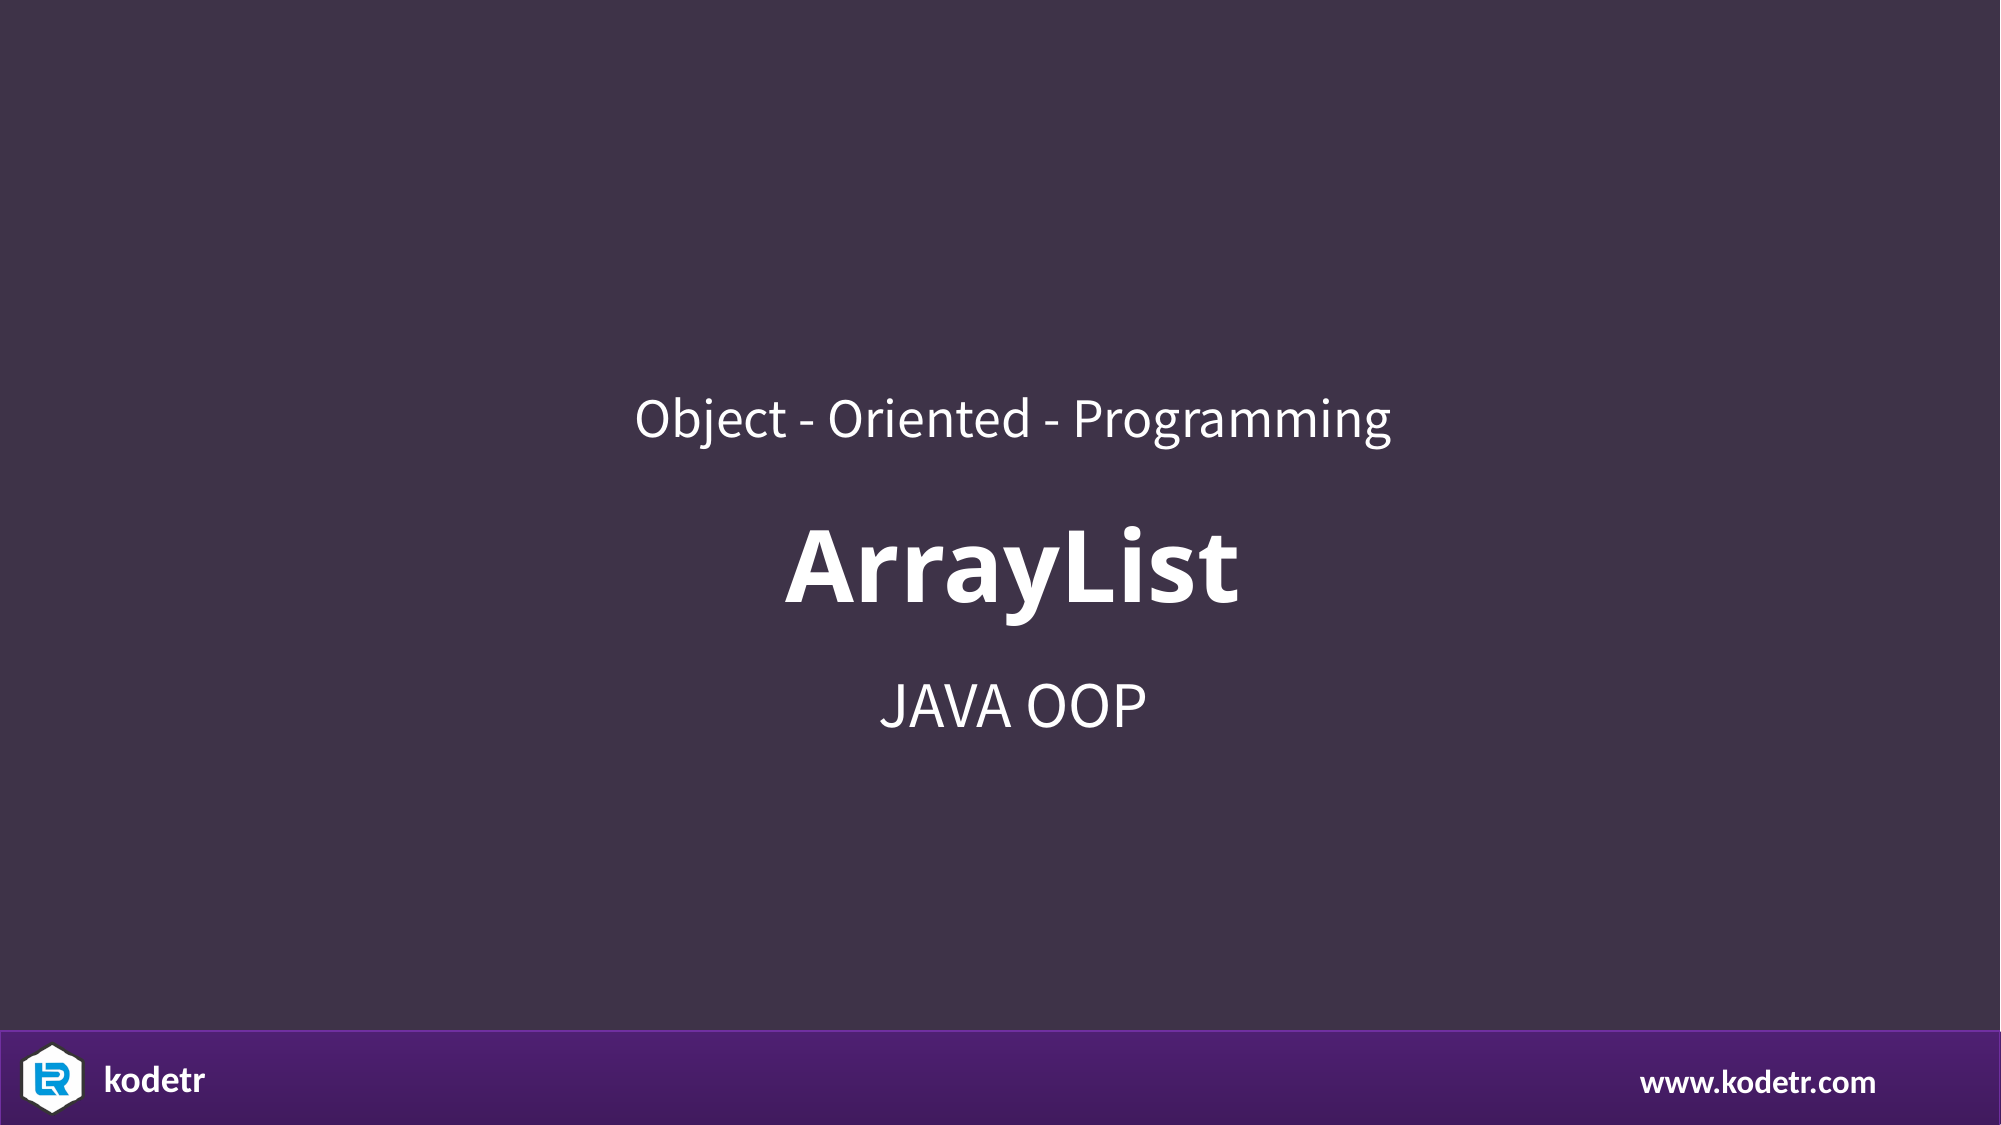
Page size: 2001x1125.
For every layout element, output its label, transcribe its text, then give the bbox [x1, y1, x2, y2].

text_box kodetr [89, 1047, 500, 1108]
text_box [0, 1030, 2000, 1125]
title ArrayList [186, 493, 1841, 632]
text_box JAVA OOP [263, 669, 1764, 752]
subtitle Object - Oriented - Programming [263, 386, 1764, 469]
picture [14, 1041, 89, 1116]
text_box www.kodetr.com [1624, 1052, 1991, 1107]
